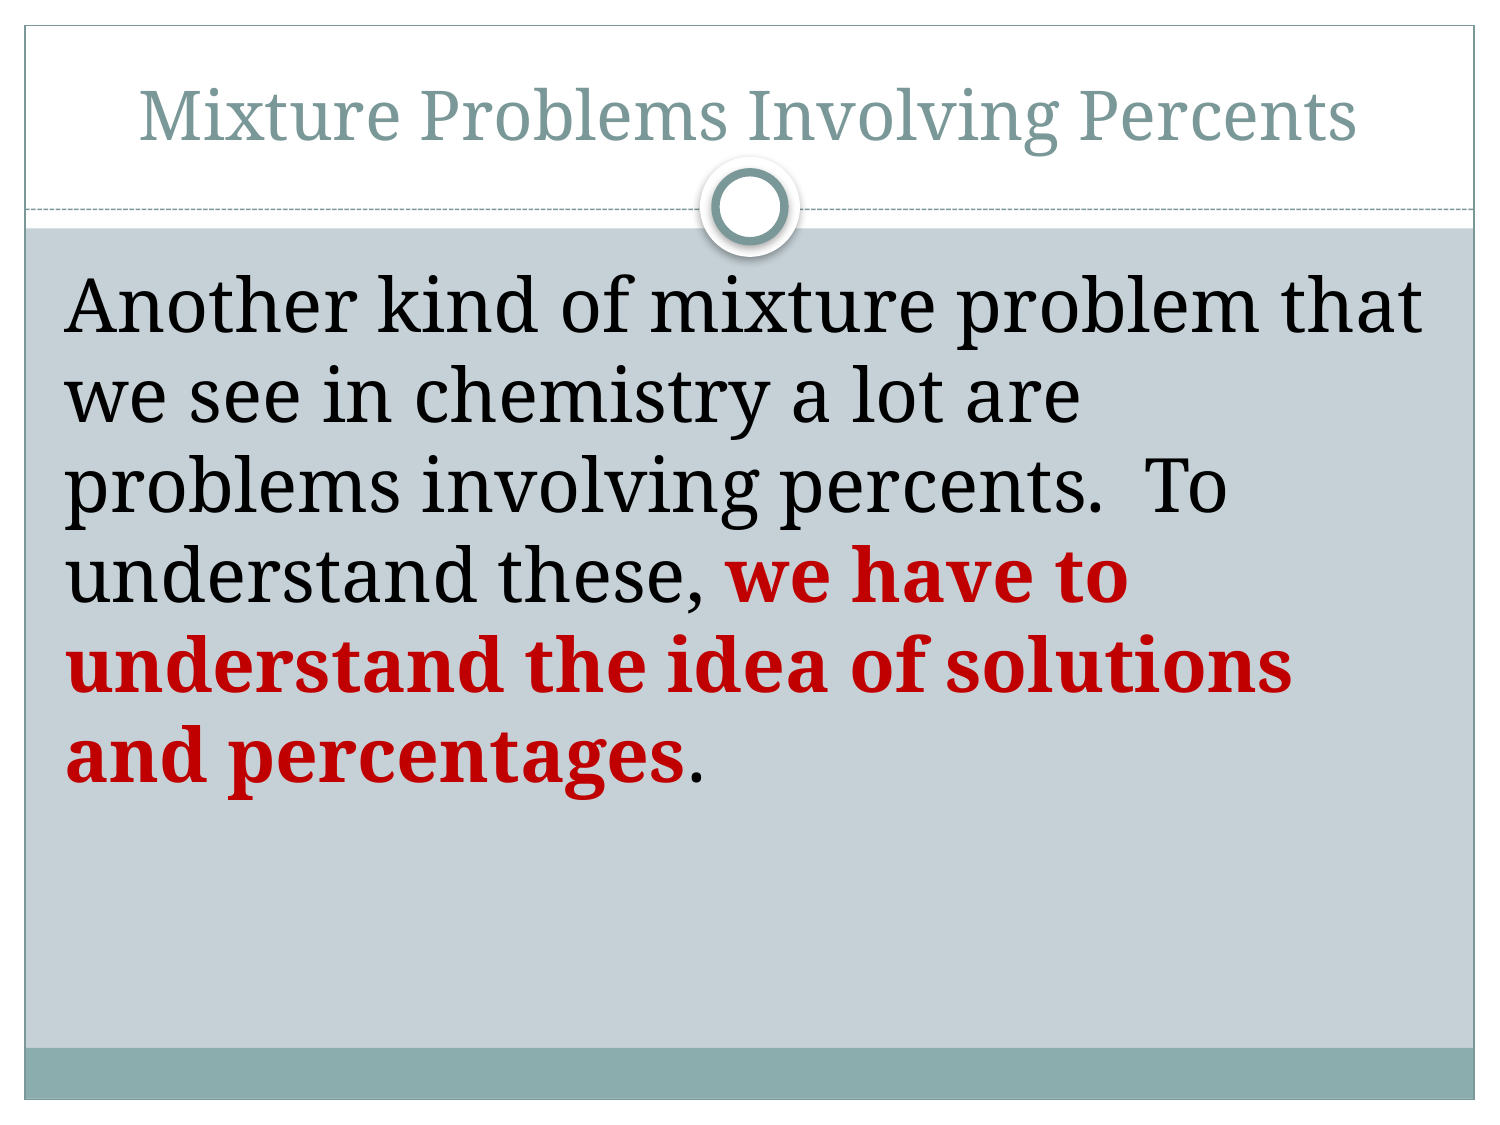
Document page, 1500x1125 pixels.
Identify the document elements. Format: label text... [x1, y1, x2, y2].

title Mixture Problems Involving Percents [49, 37, 1450, 162]
list Another kind of mixture problem that we see in chemistry a lot are problems involving percents. To understand these, we have to understand the idea of solutions and percentages. [49, 250, 1445, 1001]
